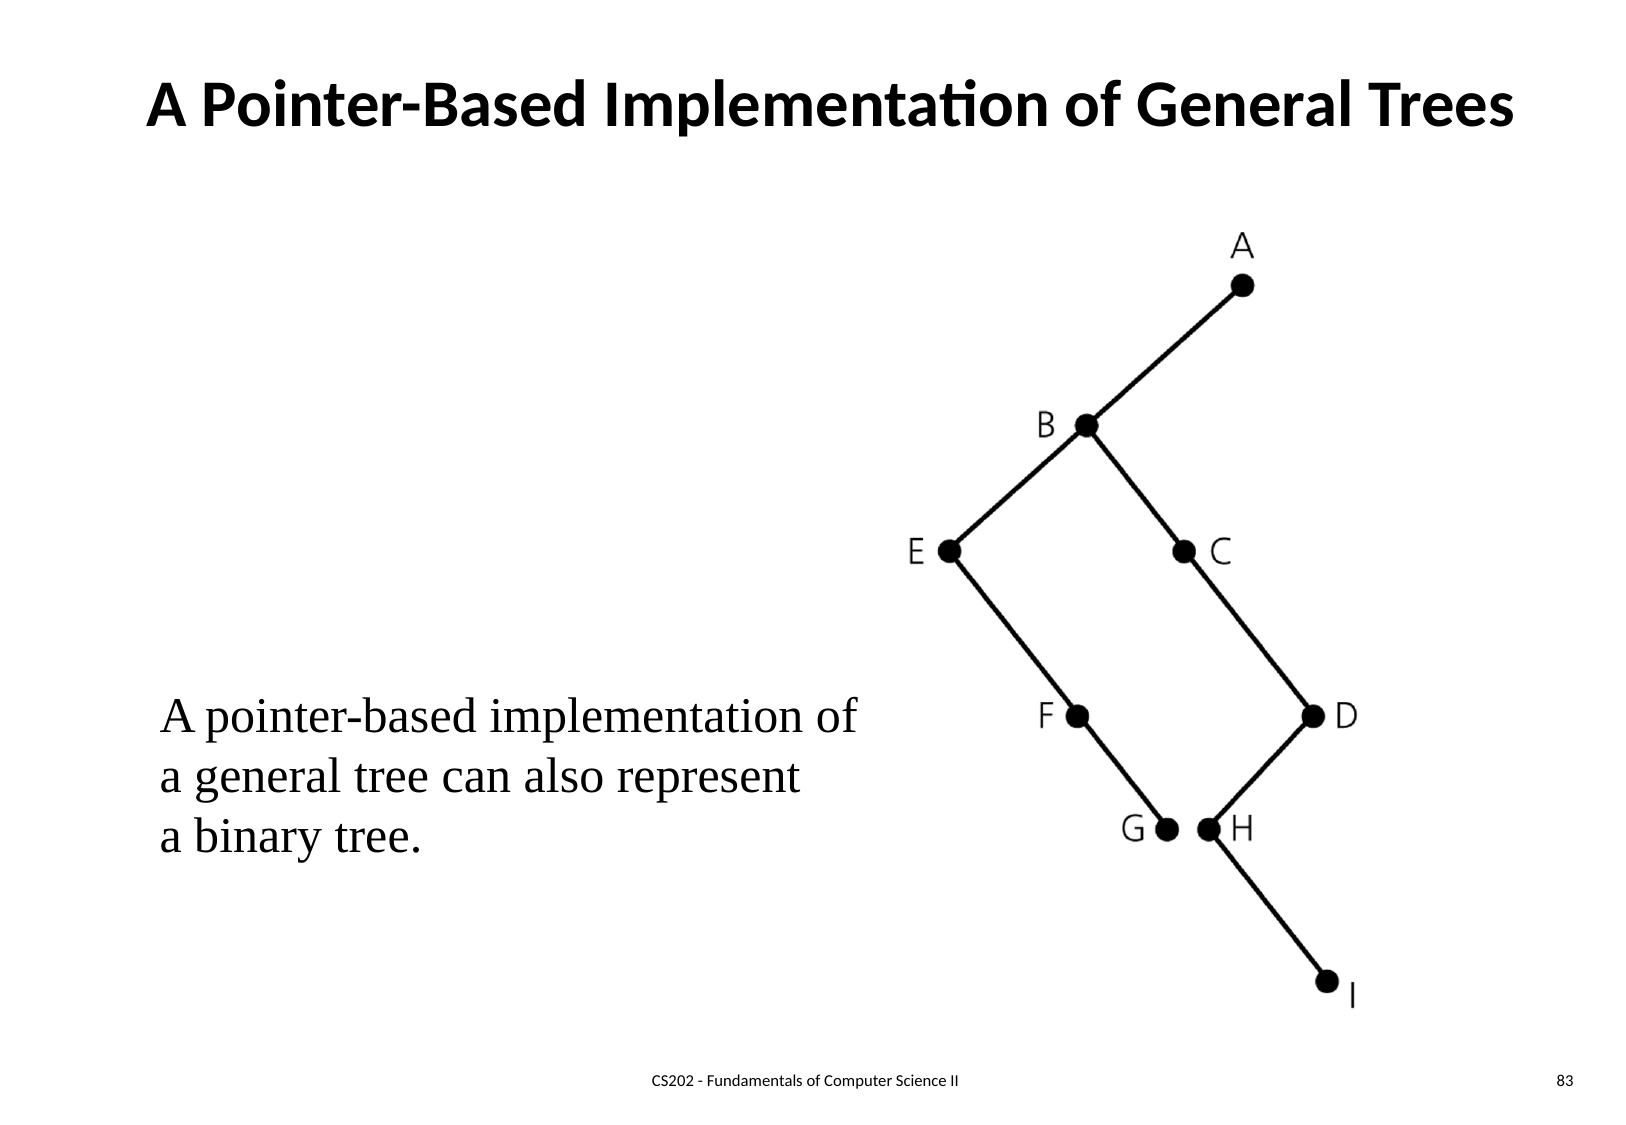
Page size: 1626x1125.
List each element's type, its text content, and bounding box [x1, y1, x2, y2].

footer CS202 - Fundamentals of Computer Science II [501, 1062, 1111, 1100]
title A Pointer-Based Implementation of General Trees [62, 24, 1600, 175]
slide_number 83 [1250, 1062, 1589, 1100]
text_box A pointer-based implementation of a general tree can also represent a binary tree. [144, 674, 874, 870]
picture [899, 224, 1375, 1022]
